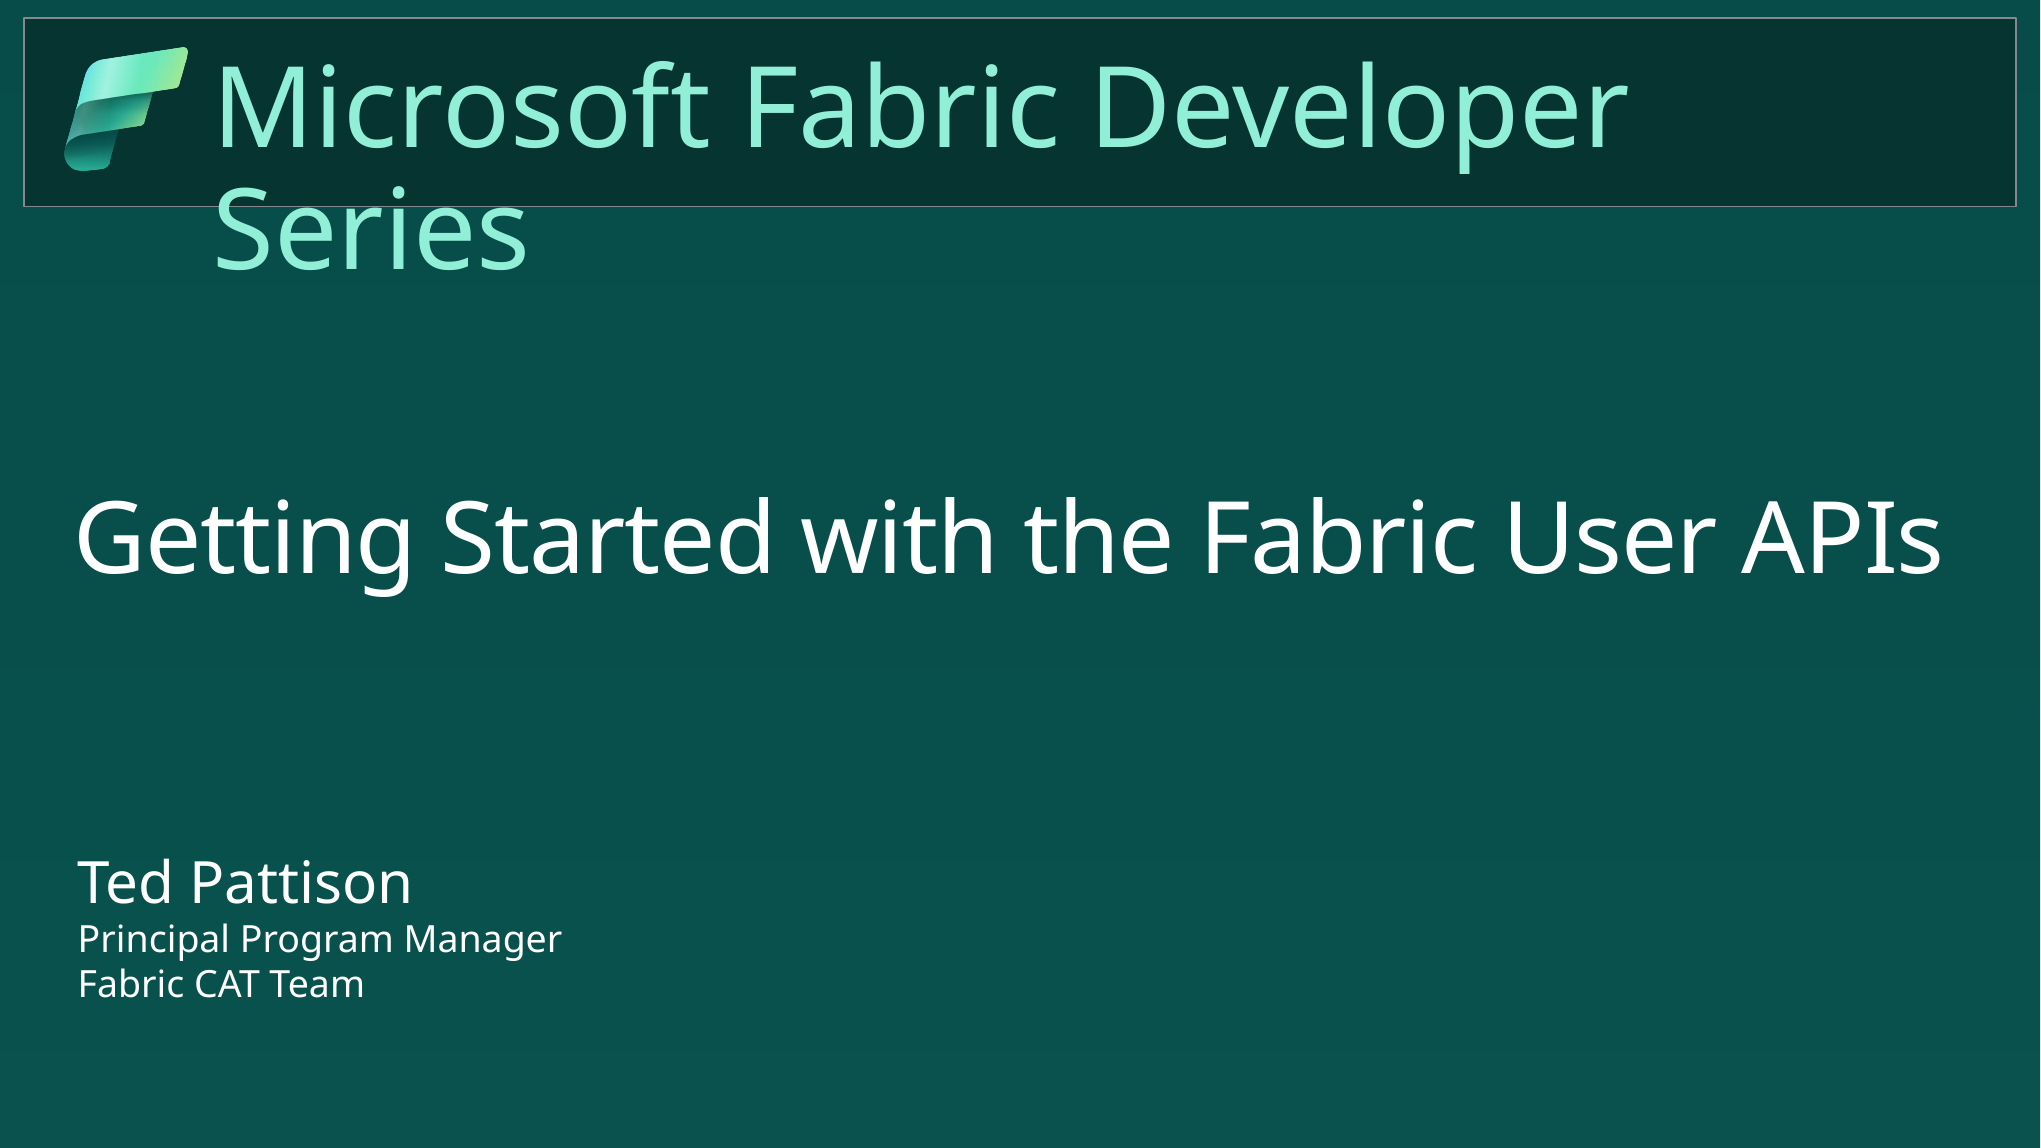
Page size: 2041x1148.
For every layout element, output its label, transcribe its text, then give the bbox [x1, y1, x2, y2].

list Ted Pattison Principal Program Manager Fabric CAT Team [77, 845, 1686, 1007]
title Getting Started with the Fabric User APIs [73, 473, 1967, 625]
picture [64, 47, 188, 171]
